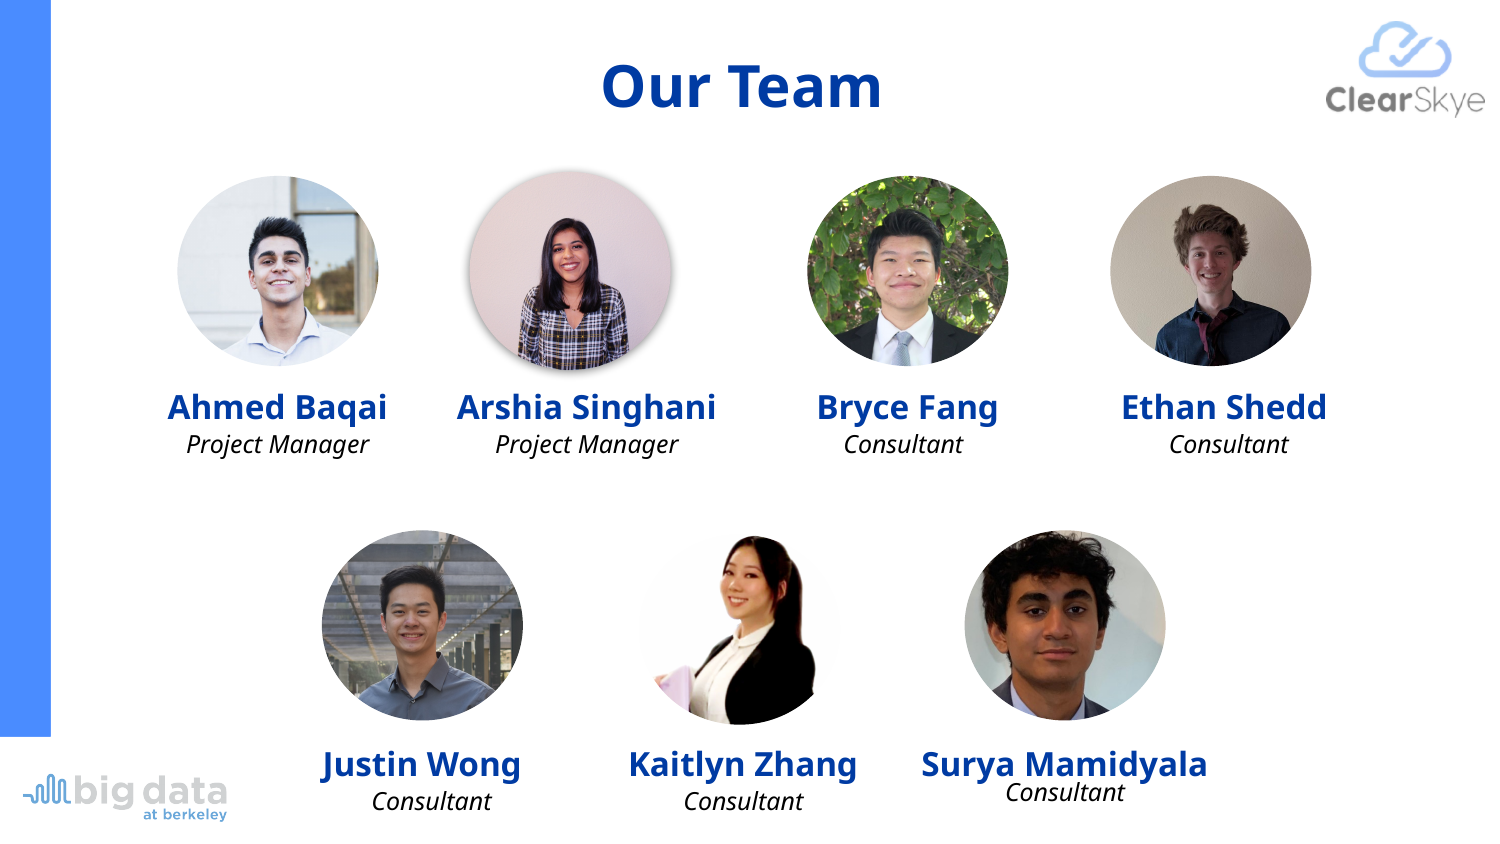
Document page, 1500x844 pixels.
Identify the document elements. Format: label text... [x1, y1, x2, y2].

subtitle Arshia Singhani [424, 371, 750, 414]
picture [177, 175, 379, 367]
subtitle Bryce Fang [773, 371, 1043, 414]
subtitle Consultant [612, 770, 874, 844]
subtitle Consultant [934, 761, 1196, 836]
picture [964, 530, 1166, 721]
picture [1110, 175, 1312, 367]
subtitle Consultant [1093, 413, 1364, 490]
subtitle Project Manager [452, 413, 722, 490]
subtitle Surya Mamidyala [882, 728, 1248, 771]
picture [469, 171, 671, 371]
picture [1299, 9, 1500, 130]
picture [807, 175, 1009, 367]
subtitle Consultant [768, 413, 1039, 490]
picture [638, 534, 841, 725]
subtitle Kaitlyn Zhang [585, 728, 882, 771]
subtitle Consultant [300, 770, 563, 844]
title Our Team [110, 34, 1294, 129]
text_box [0, 0, 51, 737]
subtitle Ethan Shedd [1089, 371, 1360, 414]
subtitle Project Manager [143, 413, 413, 490]
subtitle Justin Wong [271, 728, 573, 771]
subtitle Ahmed Baqai [143, 371, 413, 413]
picture [321, 530, 524, 721]
picture [20, 771, 231, 823]
